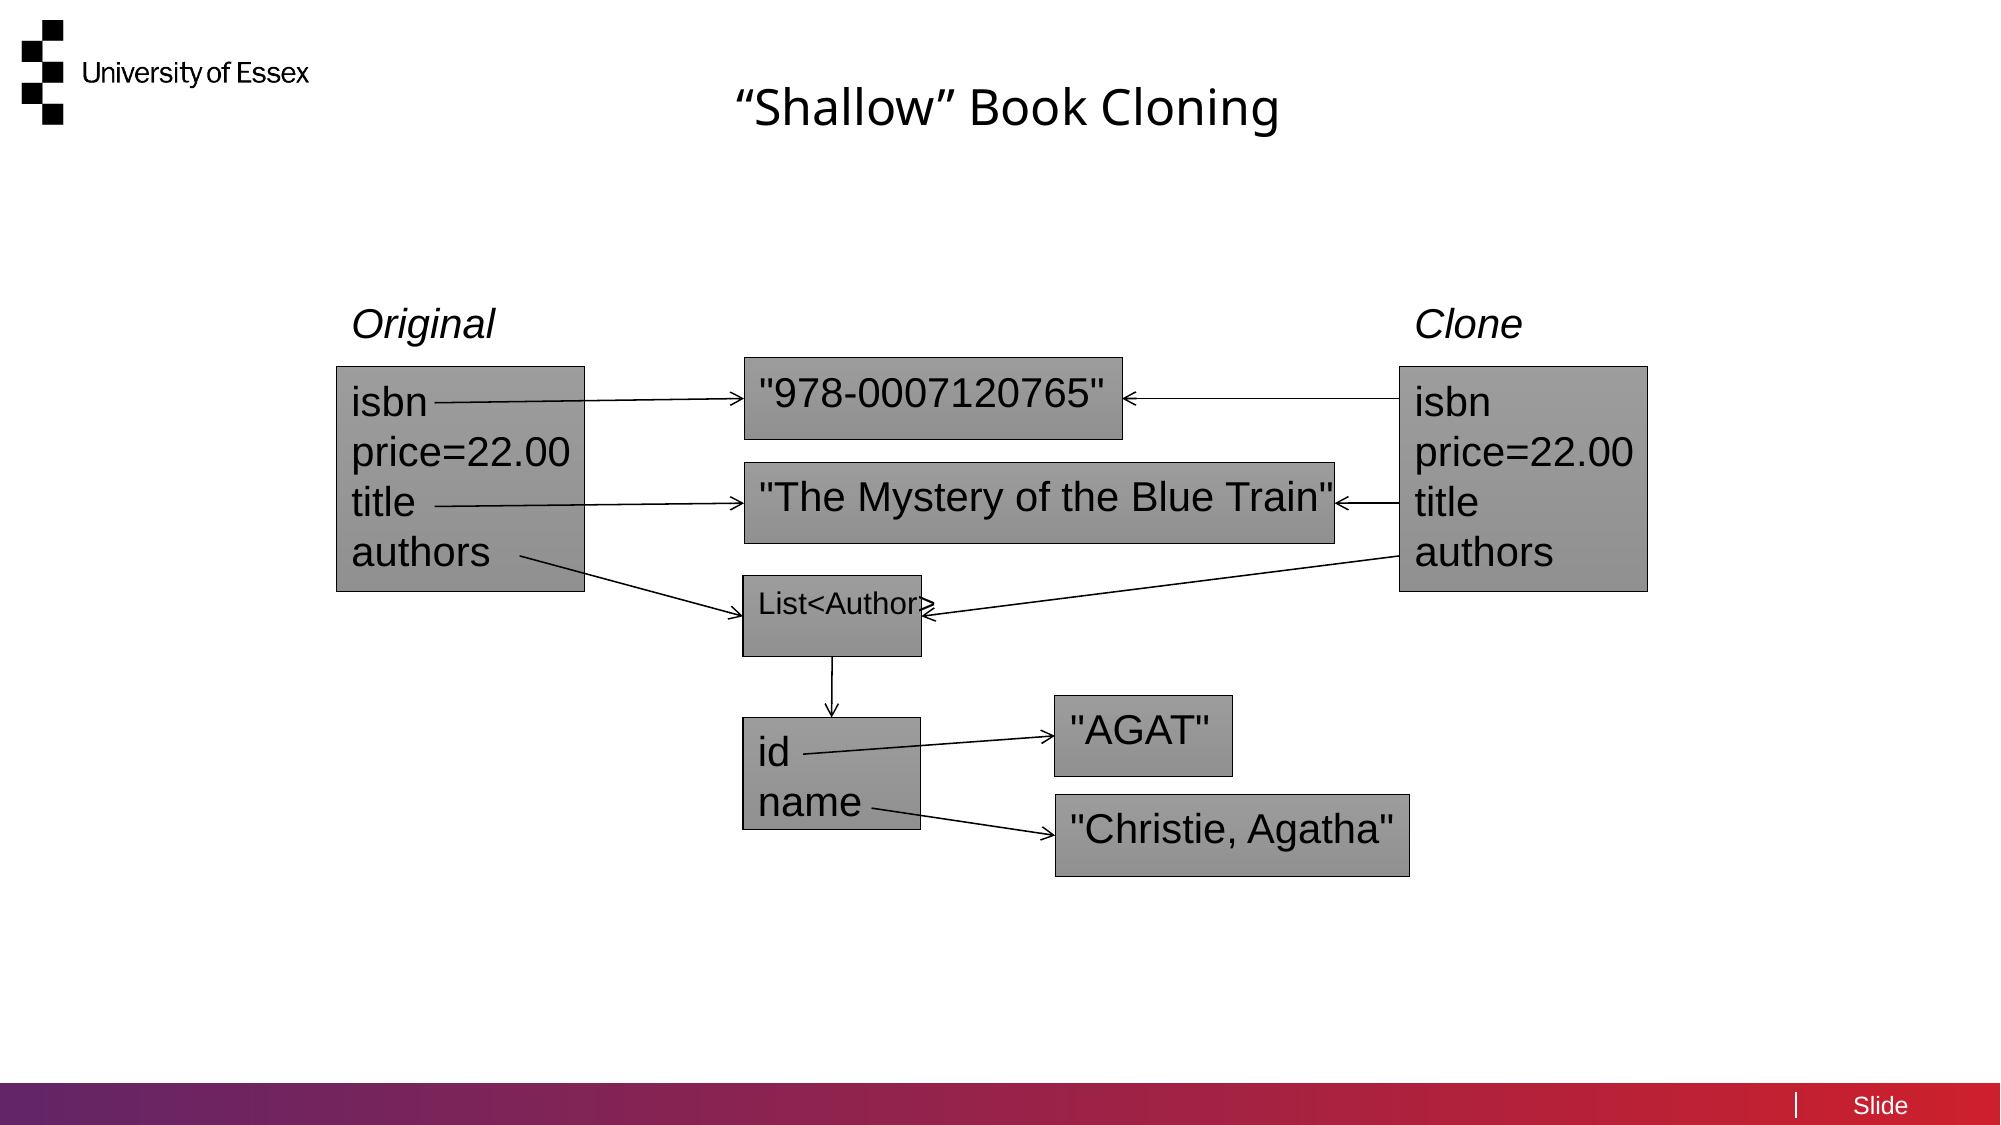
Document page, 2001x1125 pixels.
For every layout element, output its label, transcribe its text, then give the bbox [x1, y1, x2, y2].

text_box isbn price=22.00 title authors [1399, 366, 1648, 592]
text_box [519, 555, 743, 617]
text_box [921, 555, 1400, 617]
text_box Original [336, 289, 585, 355]
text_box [871, 808, 1056, 836]
text_box "Christie, Agatha" [1055, 794, 1410, 877]
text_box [434, 503, 745, 507]
list “Shallow” Book Cloning [58, 49, 1959, 116]
text_box "AGAT" [1054, 695, 1233, 777]
text_box isbn price=22.00 title authors [336, 366, 585, 592]
picture [0, 0, 330, 146]
text_box id name [742, 717, 921, 830]
text_box Clone [1399, 289, 1648, 354]
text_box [803, 735, 1055, 755]
text_box "The Mystery of the Blue Train" [744, 462, 1335, 544]
text_box List<Author> [742, 575, 922, 657]
text_box "978-0007120765" [744, 357, 1123, 440]
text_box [434, 398, 745, 403]
